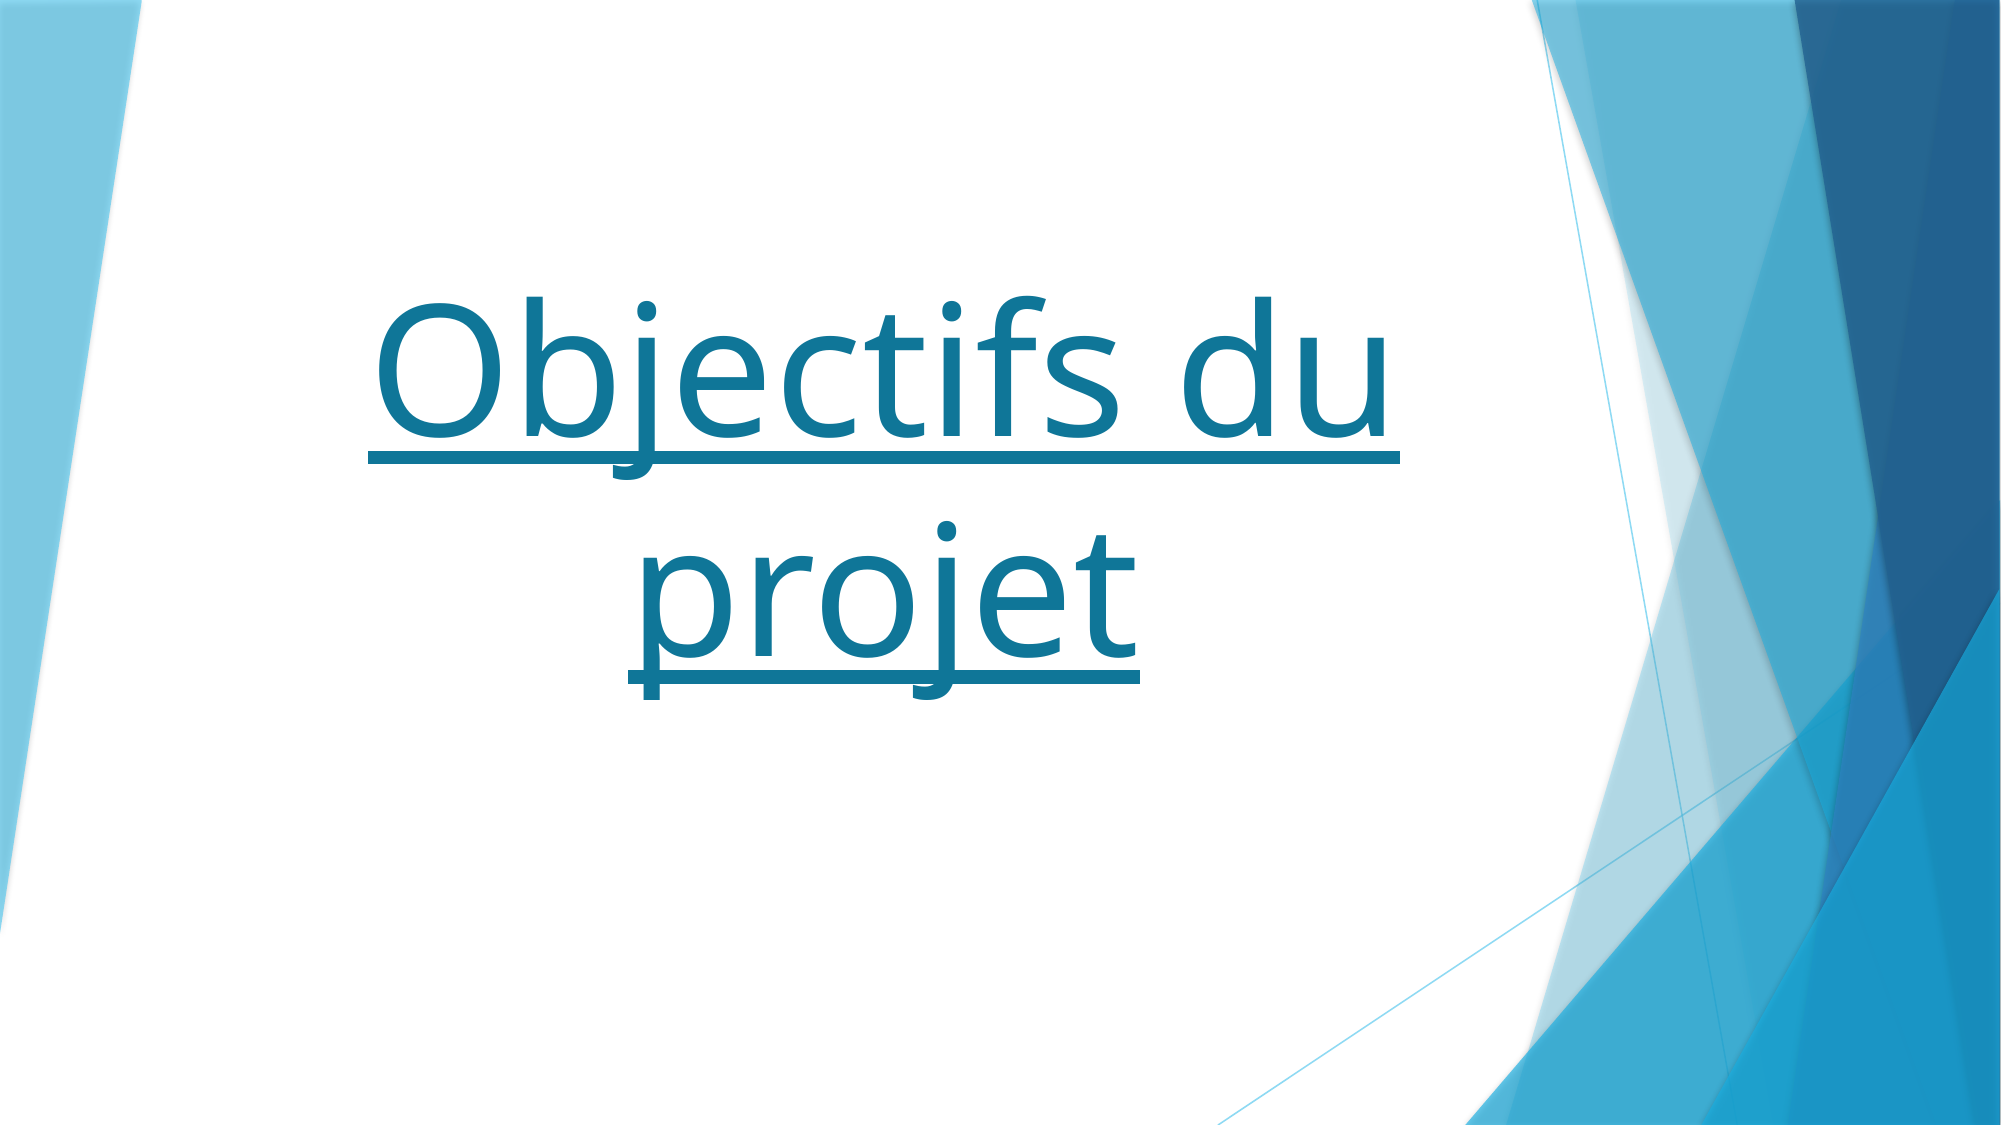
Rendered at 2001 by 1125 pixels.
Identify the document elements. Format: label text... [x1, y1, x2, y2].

title Objectifs du projet [247, 261, 1522, 701]
